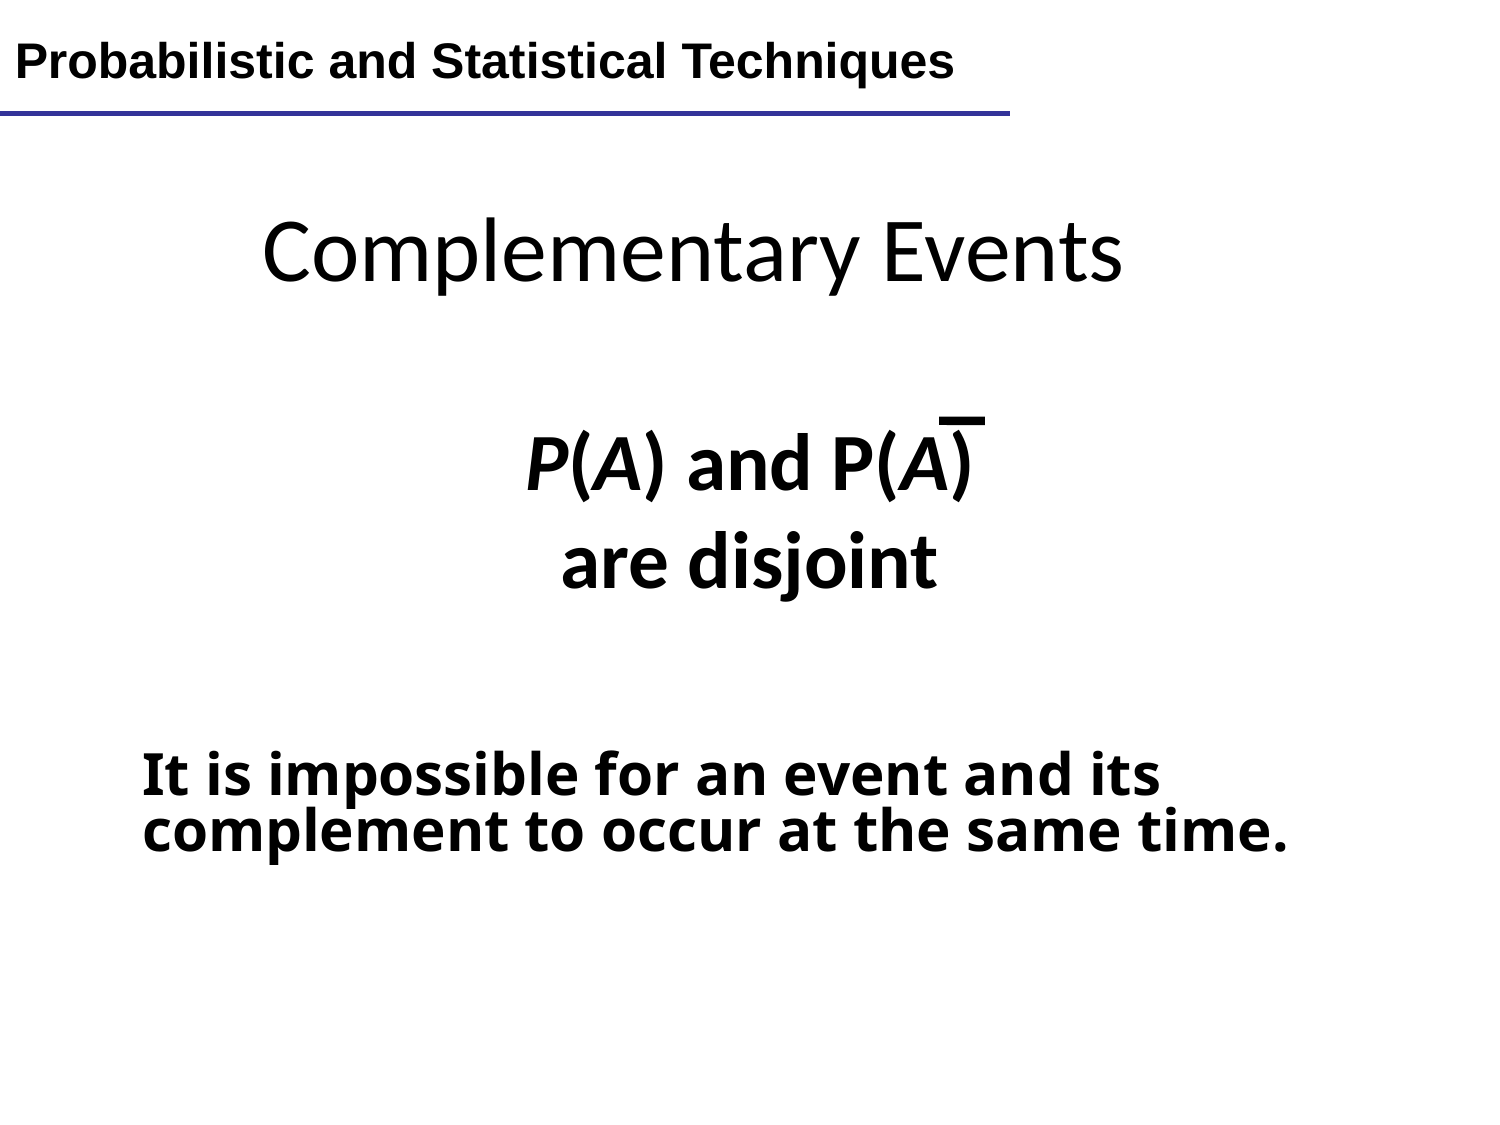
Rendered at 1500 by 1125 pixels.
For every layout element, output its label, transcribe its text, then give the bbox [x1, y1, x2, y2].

title Complementary Events [97, 167, 1290, 324]
text_box Probabilistic and Statistical Techniques [0, 0, 1238, 118]
list P(A) and P(A) are disjoint [187, 402, 1313, 663]
text_box It is impossible for an event and its complement to occur at the same time. [127, 743, 1440, 970]
